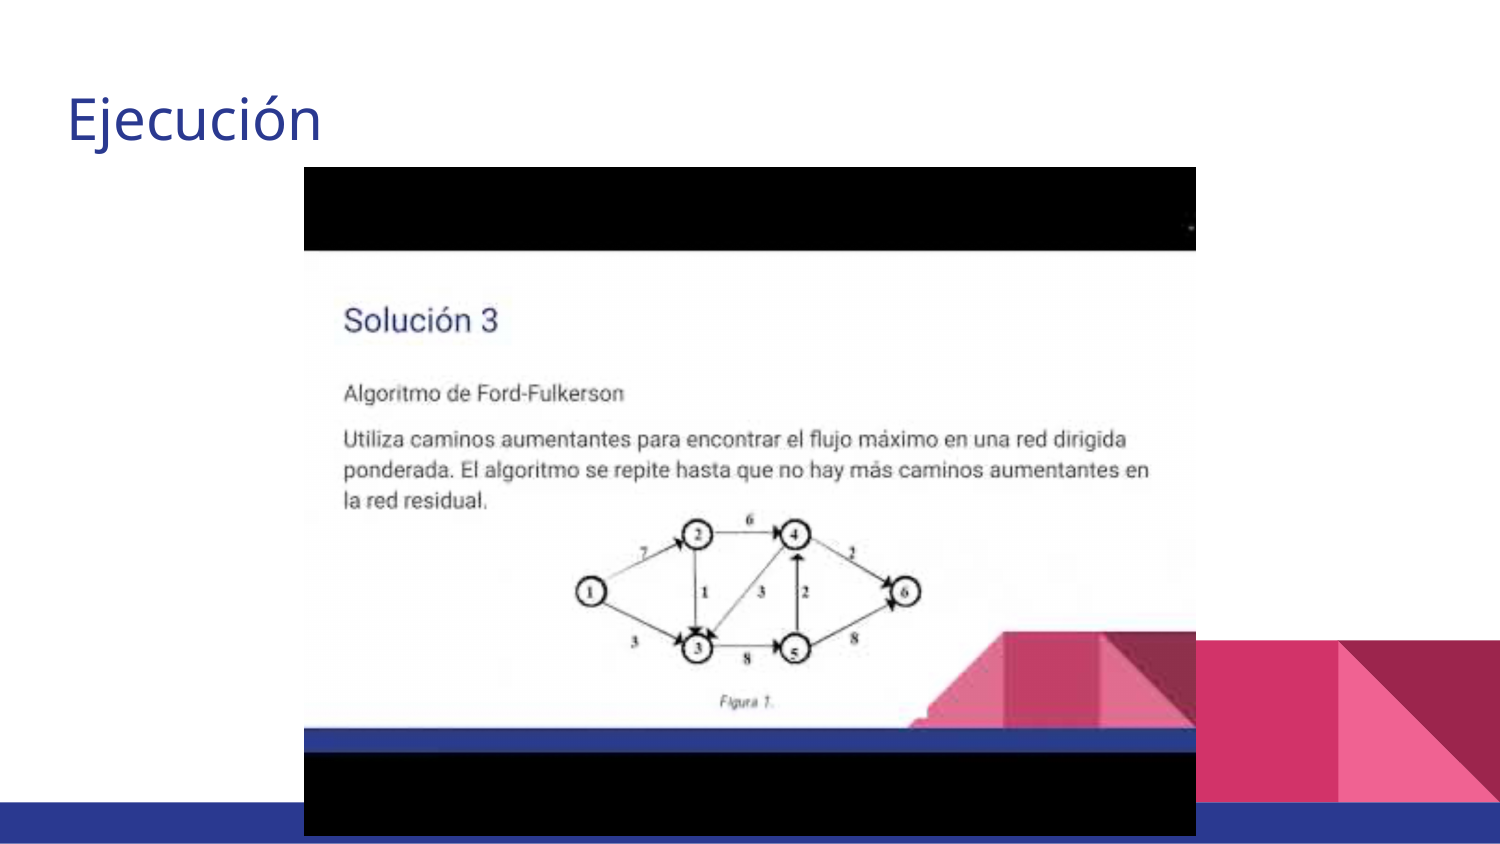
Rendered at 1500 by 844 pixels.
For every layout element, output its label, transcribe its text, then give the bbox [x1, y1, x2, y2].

title Ejecución [51, 67, 1449, 167]
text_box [303, 166, 1197, 838]
